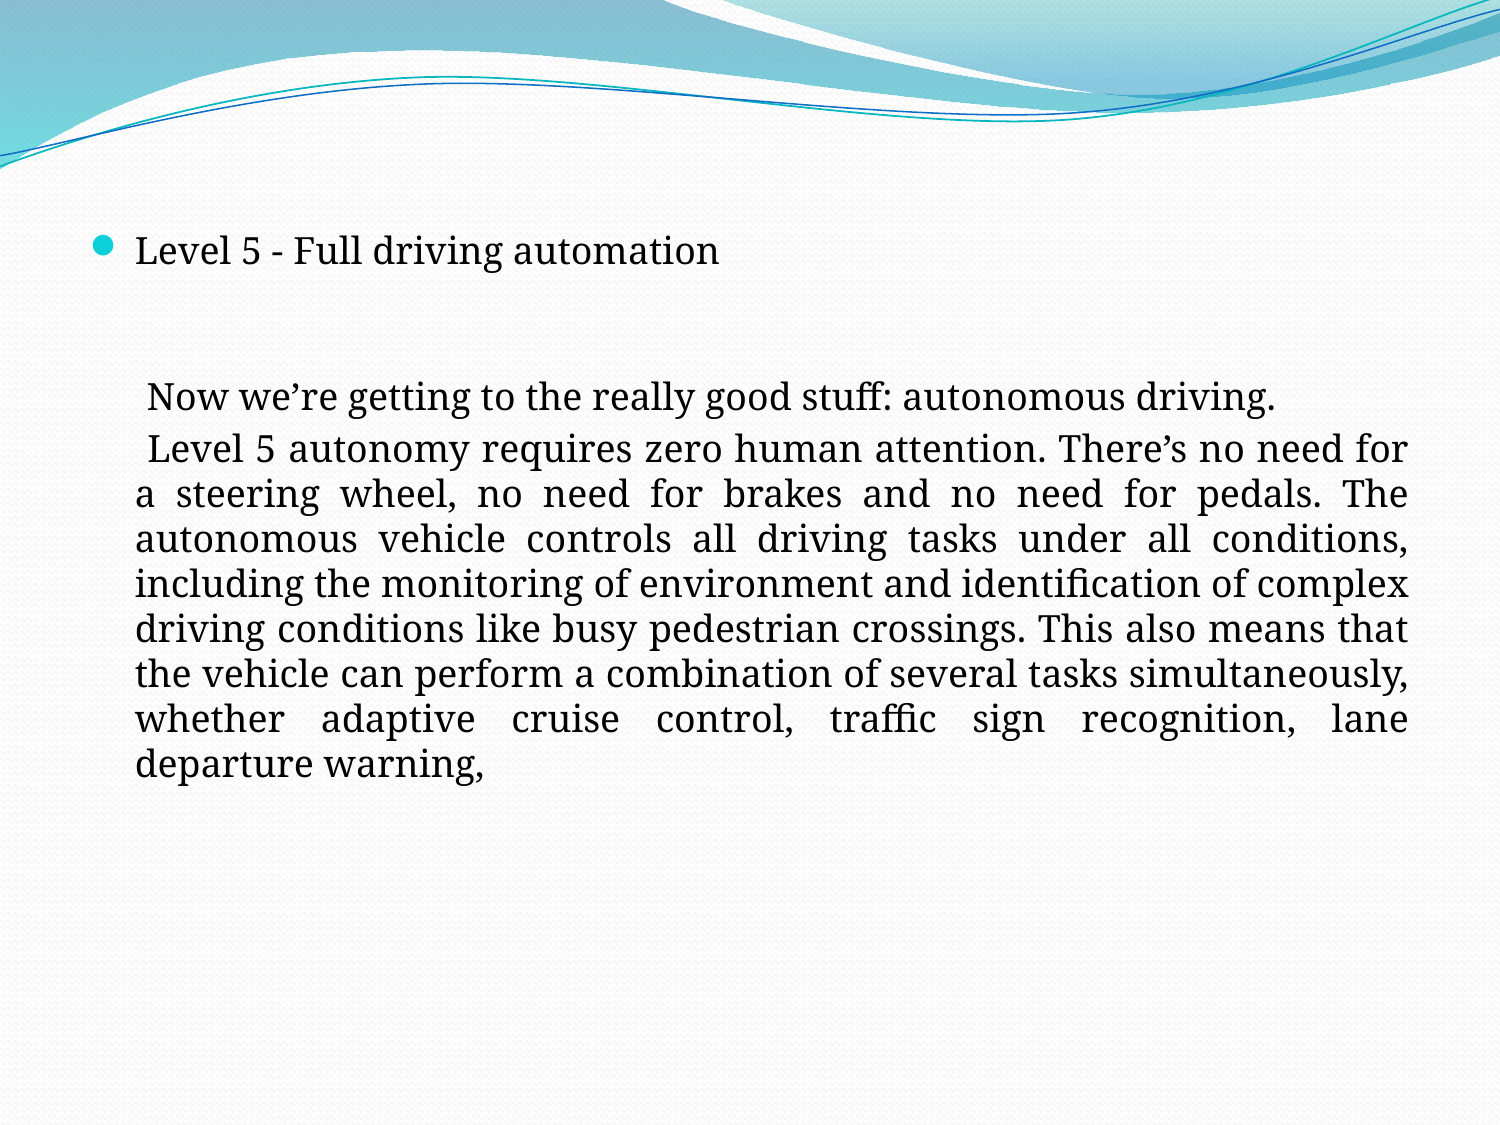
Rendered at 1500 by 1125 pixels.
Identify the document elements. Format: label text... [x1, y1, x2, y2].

list Level 5 - Full driving automation Now we’re getting to the really good stuff: autonomous driving. Level 5 autonomy requires zero human attention. There’s no need for a steering wheel, no need for brakes and no need for pedals. The autonomous vehicle controls all driving tasks under all conditions, including the monitoring of environment and identification of complex driving conditions like busy pedestrian crossings. This also means that the vehicle can perform a combination of several tasks simultaneously, whether adaptive cruise control, traffic sign recognition, lane departure warning, [75, 219, 1425, 1071]
